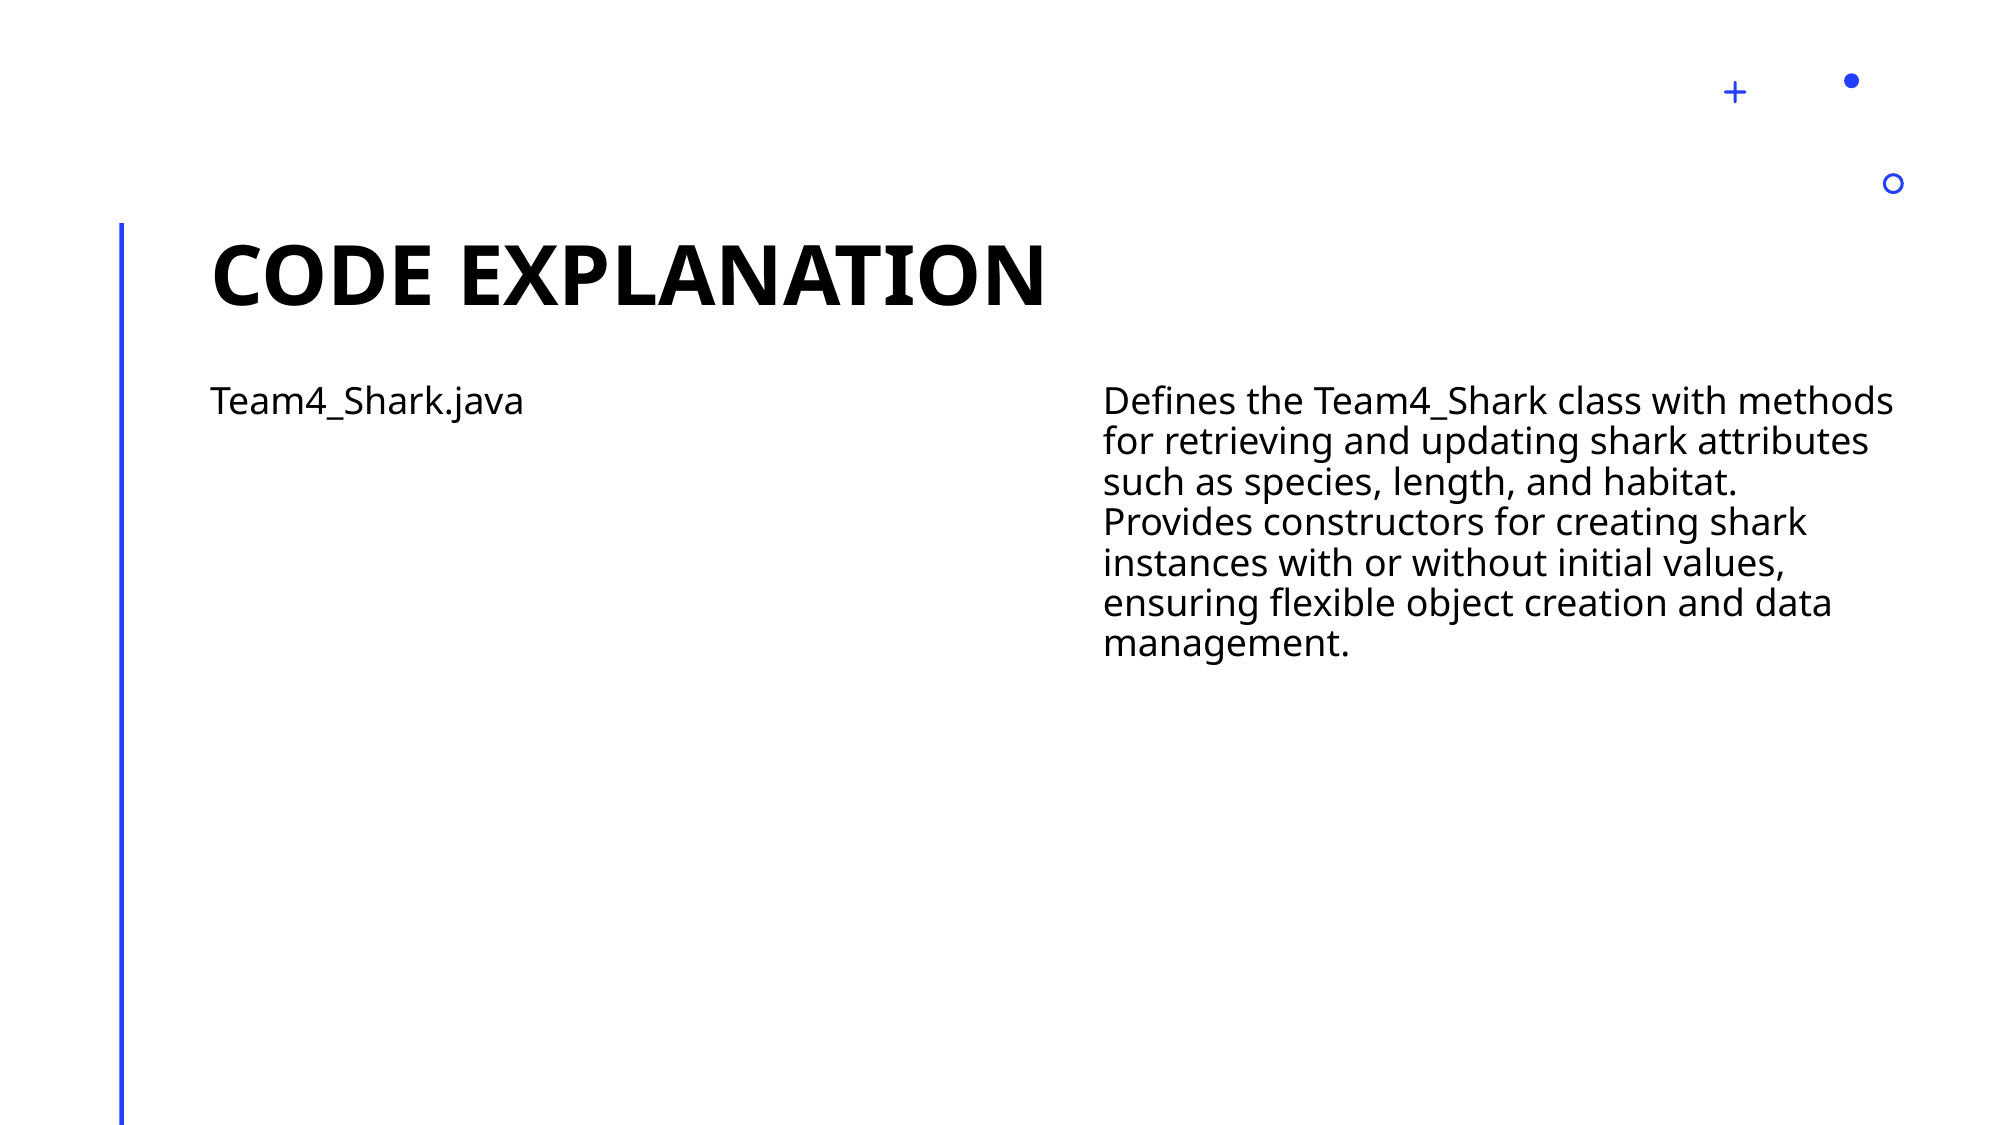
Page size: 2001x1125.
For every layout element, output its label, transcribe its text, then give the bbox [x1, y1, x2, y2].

list Defines the Team4_Shark class with methods for retrieving and updating shark attributes such as species, length, and habitat. Provides constructors for creating shark instances with or without initial values, ensuring flexible object creation and data management. [1102, 381, 1898, 1045]
list Team4_Shark.java [210, 381, 1005, 1045]
title Code Explanation [210, 112, 1709, 323]
